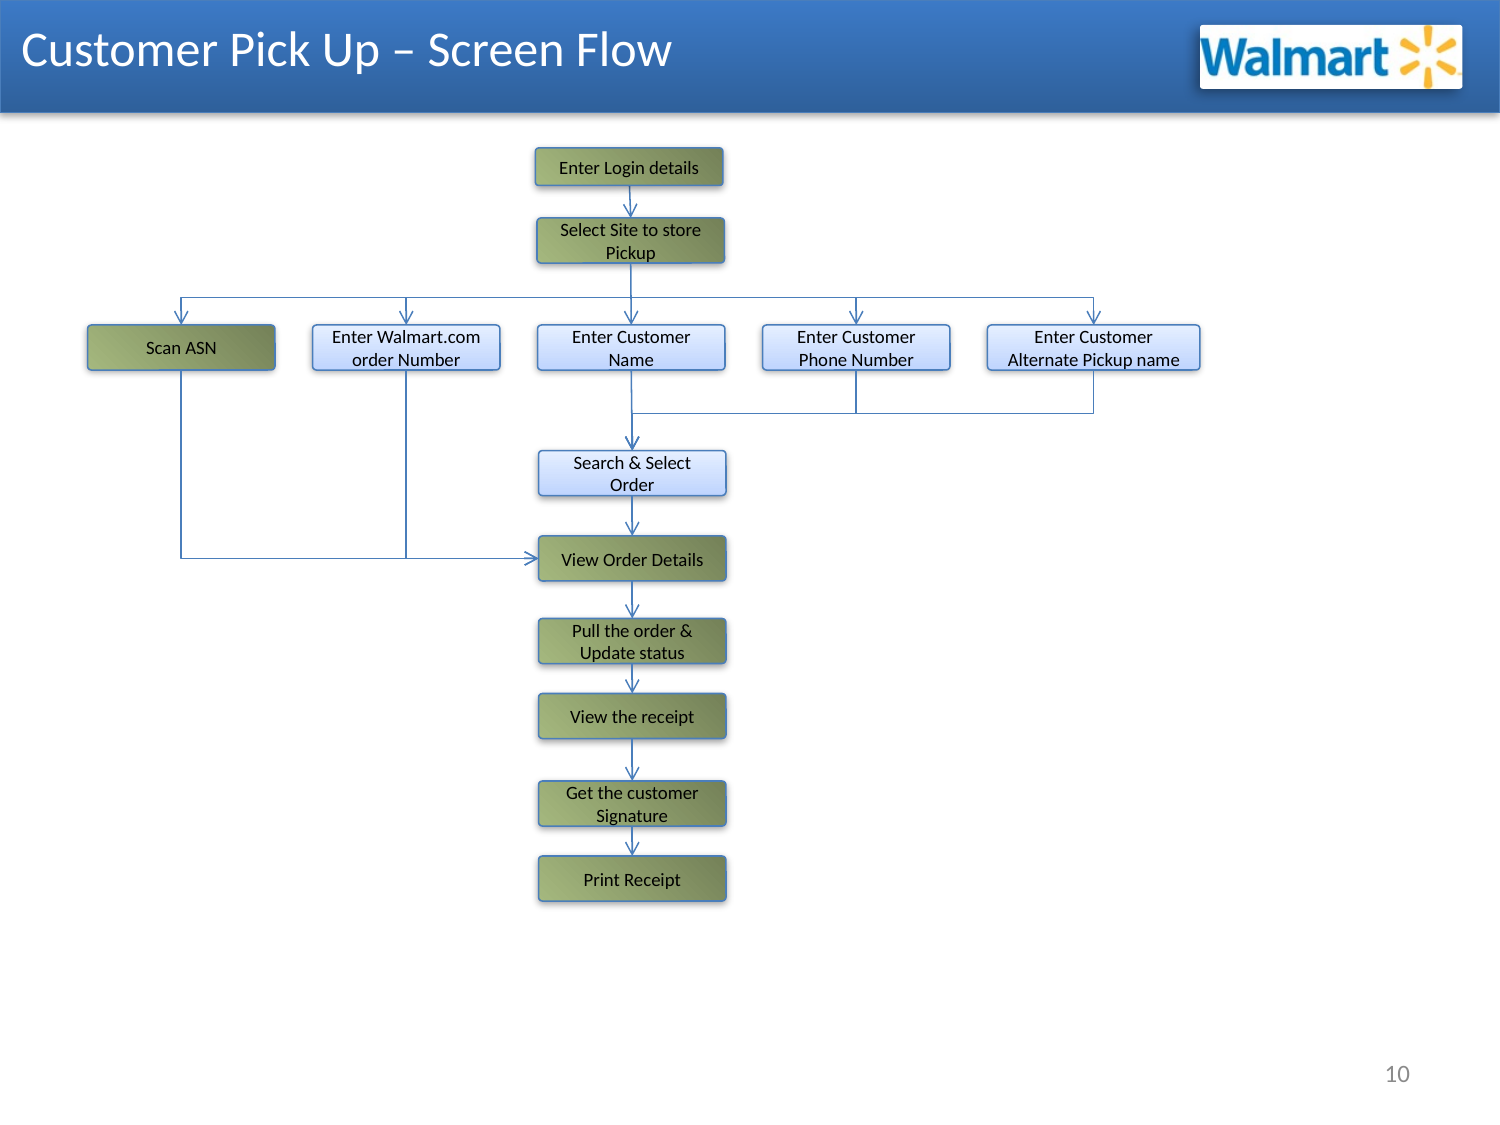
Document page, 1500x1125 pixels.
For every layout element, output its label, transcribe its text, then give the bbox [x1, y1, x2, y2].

text_box Select Site to store Pickup [554, 217, 707, 264]
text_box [703, 297, 785, 523]
text_box Enter Customer Name [554, 324, 698, 371]
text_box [265, 285, 455, 644]
picture [1200, 24, 1463, 89]
text_box Enter Login details [534, 147, 724, 187]
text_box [487, 181, 550, 396]
text_box Enter Customer Phone Number [908, 324, 951, 371]
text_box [377, 397, 567, 531]
text_box Enter Walmart.com order Number [459, 324, 482, 371]
list Customer Pick Up – Screen Flow [6, 9, 1188, 85]
text_box Scan ASN [86, 324, 260, 371]
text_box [830, 62, 894, 526]
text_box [822, 179, 904, 642]
text_box Get the customer Signature [537, 780, 727, 827]
text_box View Order Details [537, 535, 727, 582]
text_box View the receipt [537, 692, 727, 740]
text_box Enter Customer Phone Number [789, 324, 817, 371]
slide_number 10 [1074, 1042, 1425, 1103]
text_box Pull the order & Update status [537, 617, 727, 665]
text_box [374, 69, 438, 399]
text_box Print Receipt [537, 855, 727, 902]
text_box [712, 180, 775, 407]
text_box Search & Select Order [572, 449, 698, 497]
text_box Enter Customer Alternate Pickup name [986, 324, 1201, 371]
